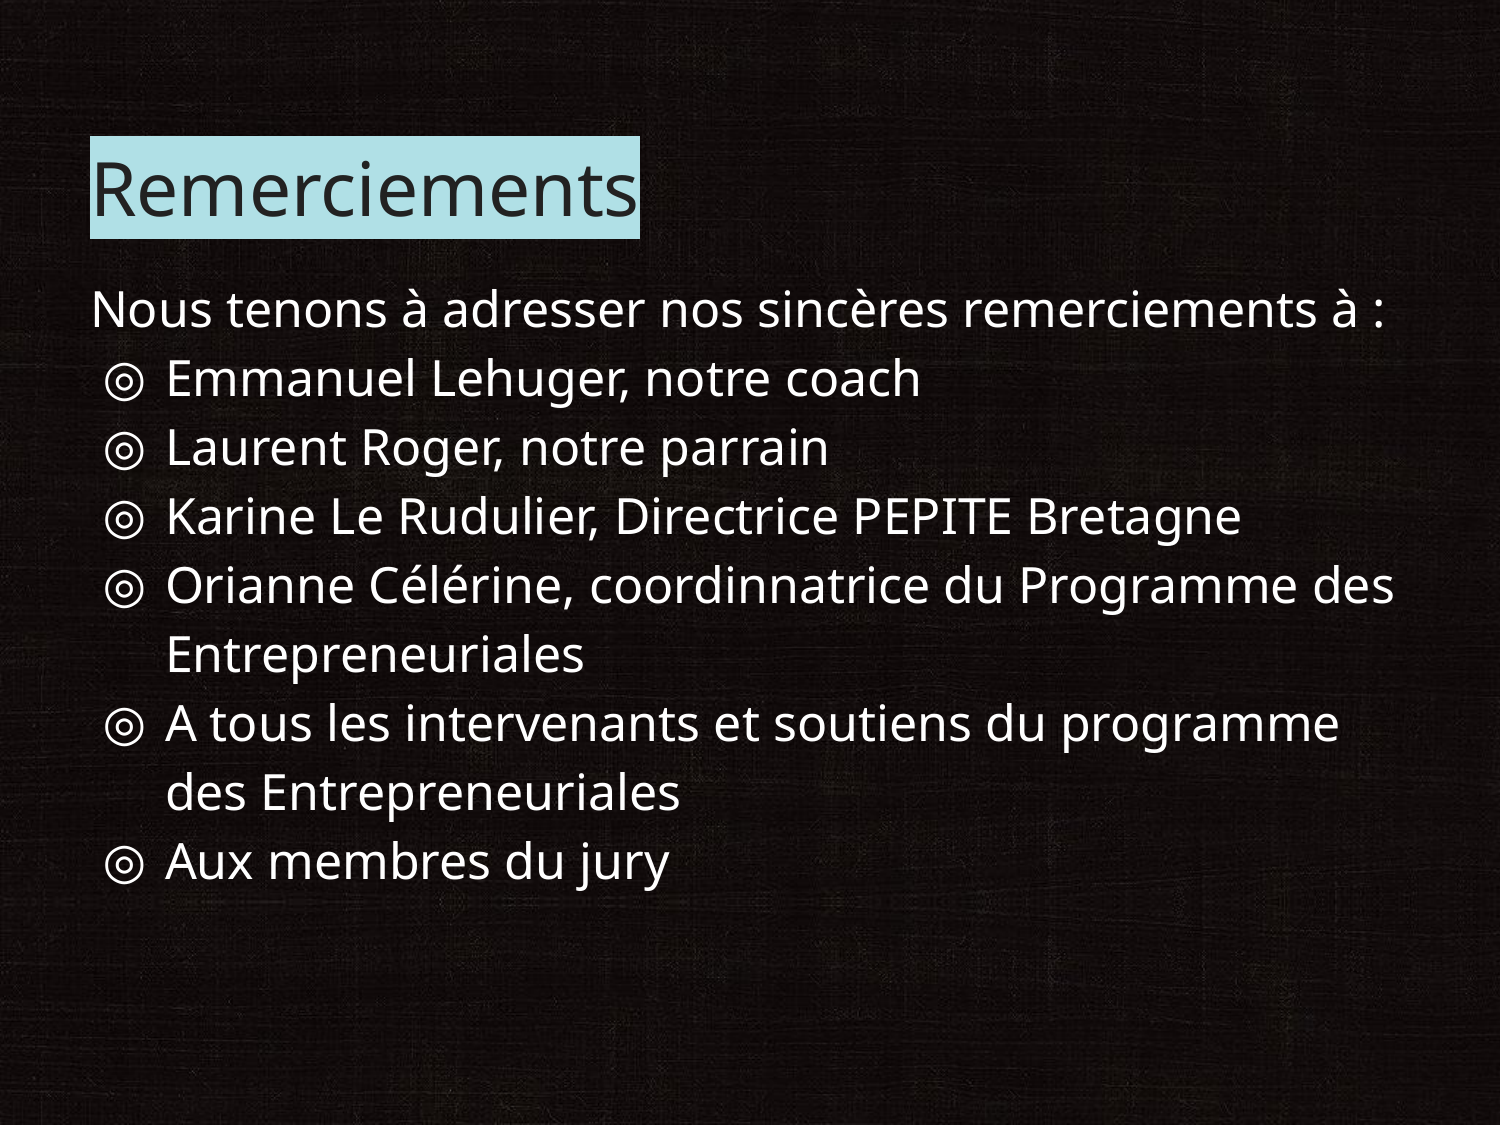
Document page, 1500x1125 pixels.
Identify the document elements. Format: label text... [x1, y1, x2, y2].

picture [0, 0, 1500, 1125]
list Nous tenons à adresser nos sincères remerciements à : Emmanuel Lehuger, notre coach Laurent Roger, notre parrain Karine Le Rudulier, Directrice PEPITE Bretagne Orianne Célérine, coordinnatrice du Programme des Entrepreneuriales A tous les intervenants et soutiens du programme des Entrepreneuriales Aux membres du jury [75, 262, 1425, 1078]
title Remerciements [75, 113, 1425, 233]
